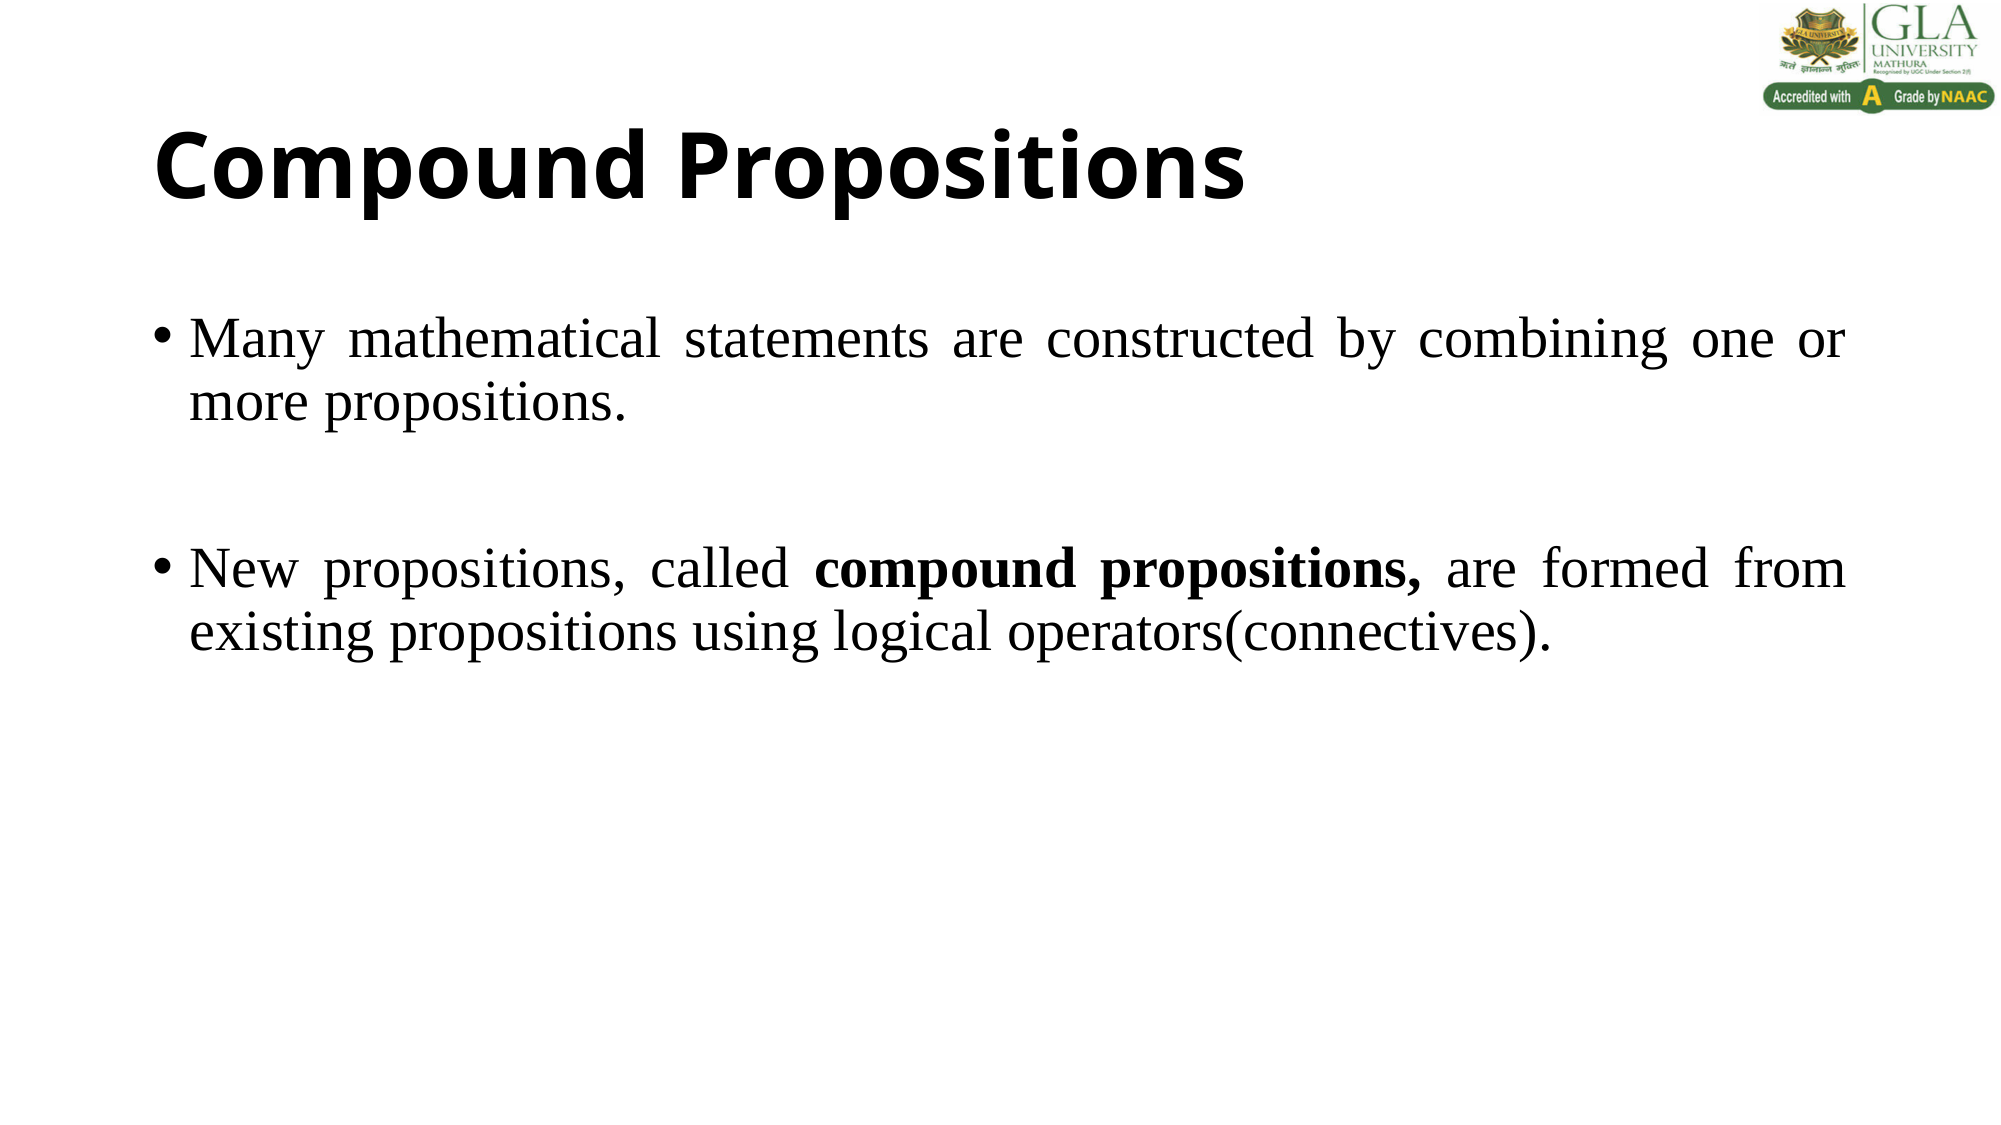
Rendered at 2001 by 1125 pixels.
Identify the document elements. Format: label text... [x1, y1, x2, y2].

picture [1759, 3, 2000, 116]
title Compound Propositions [137, 59, 1863, 278]
list Many mathematical statements are constructed by combining one or more propositions. New propositions, called compound propositions, are formed from existing propositions using logical operators(connectives). [137, 299, 1863, 1014]
